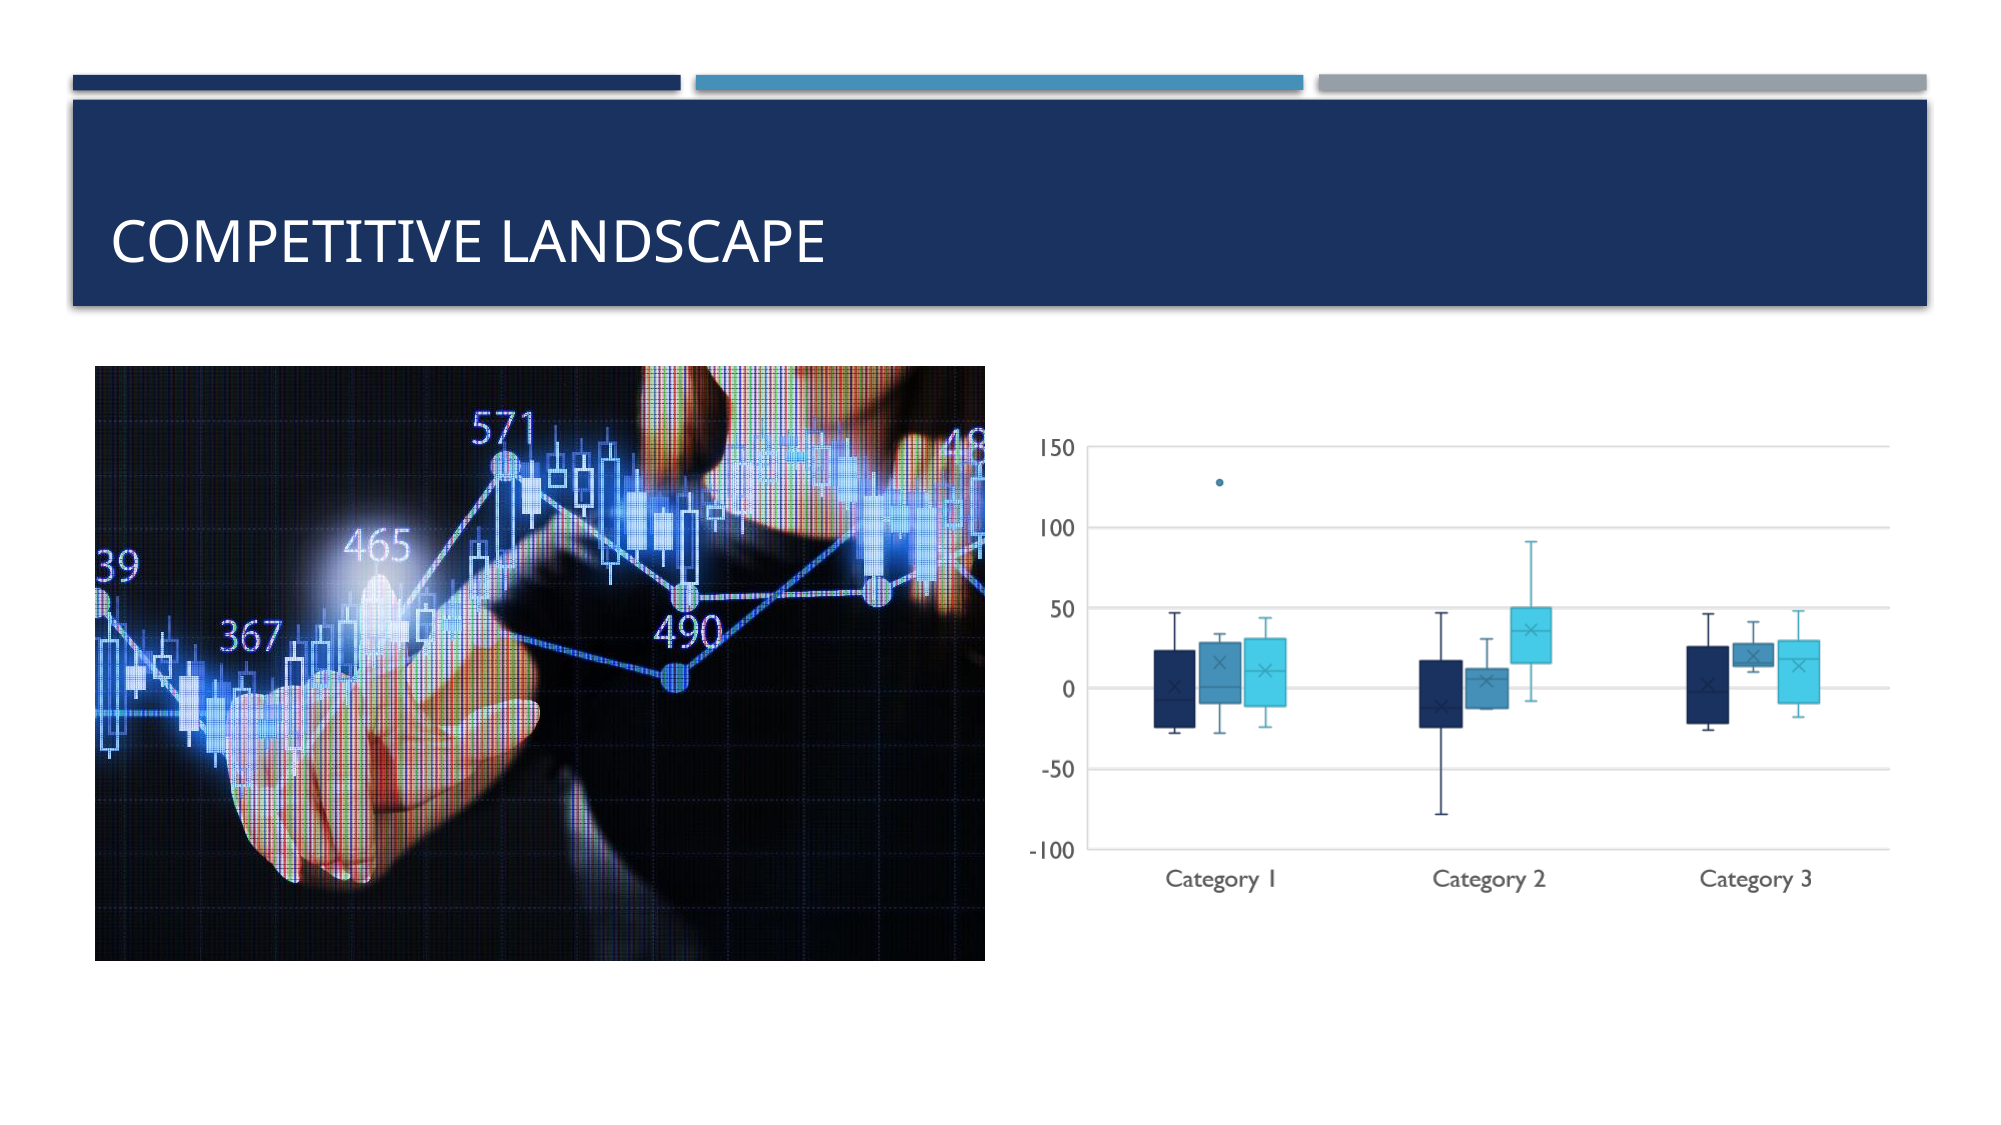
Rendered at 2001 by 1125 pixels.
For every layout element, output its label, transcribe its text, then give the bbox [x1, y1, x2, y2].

title Competitive Landscape [95, 119, 1905, 282]
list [1016, 421, 1903, 906]
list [94, 365, 986, 962]
